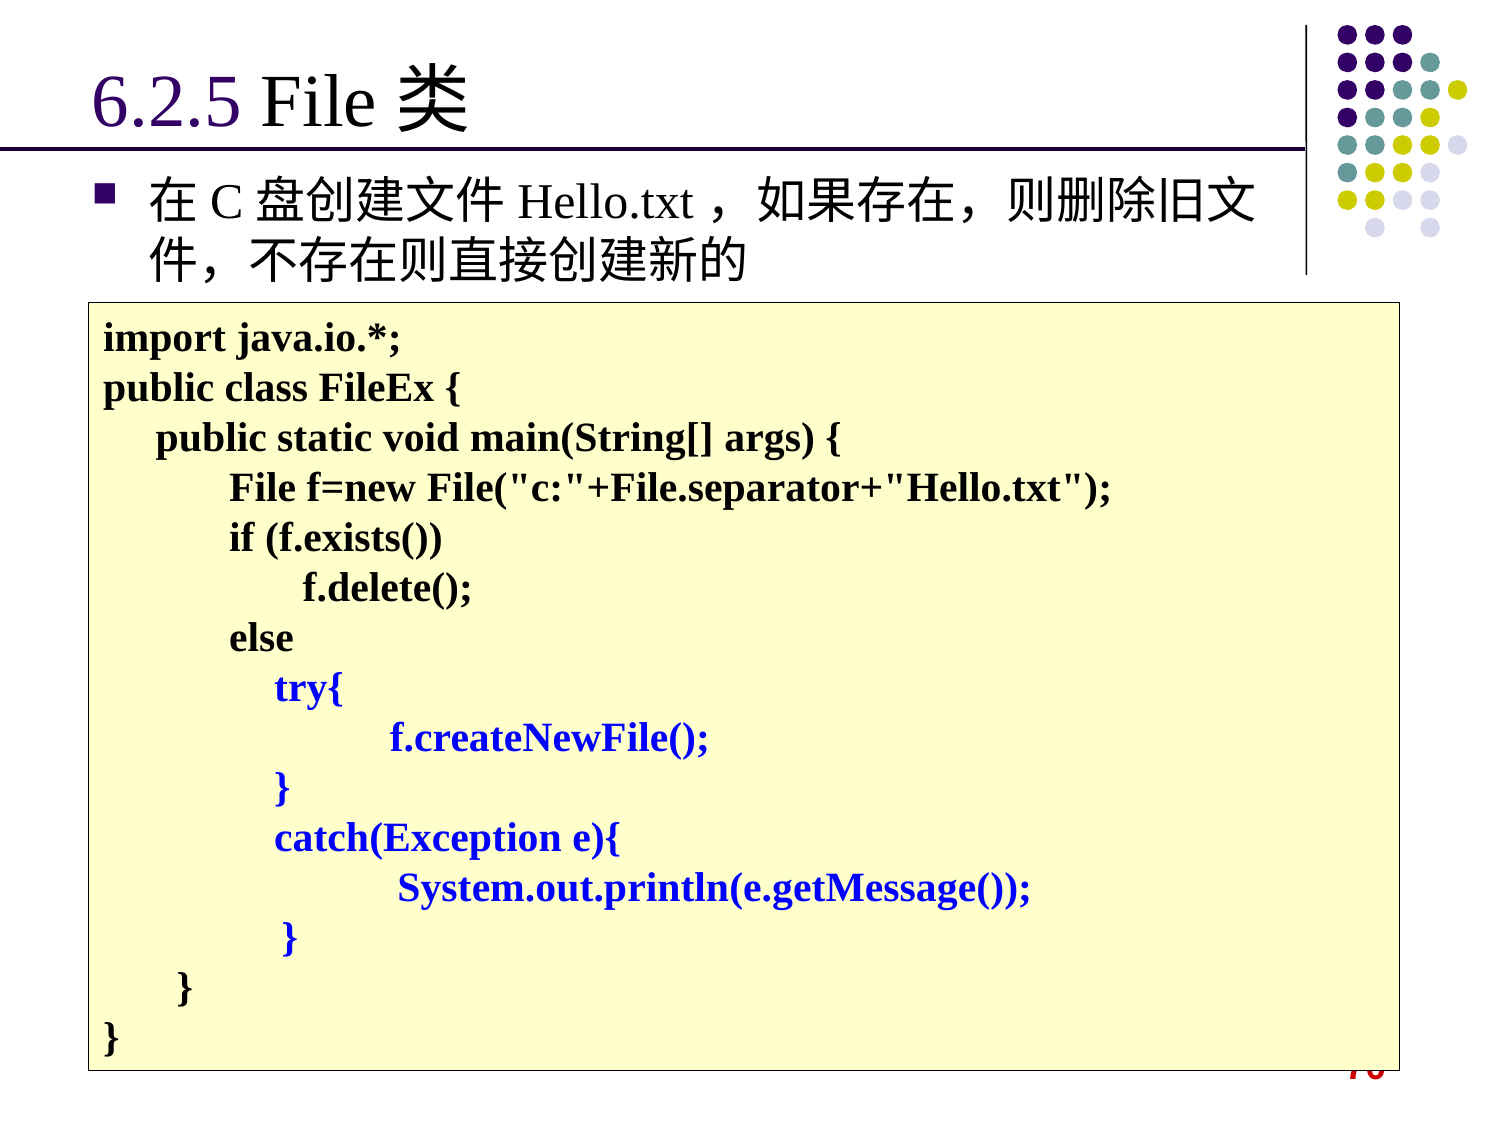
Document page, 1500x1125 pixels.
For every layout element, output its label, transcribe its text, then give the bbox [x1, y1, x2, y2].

list 在C盘创建文件Hello.txt，如果存在，则删除旧文件，不存在则直接创建新的 [76, 160, 1341, 315]
text_box import java.io.*; public class FileEx { public static void main(String[] args) { File f=new File("c:"+File.separator+"Hello.txt"); if (f.exists()) f.delete(); else try{ f.createNewFile(); } catch(Exception e){ System.out.println(e.getMessage()); } } } [88, 302, 1400, 1071]
title 6.2.5 File类 [76, 31, 1315, 149]
